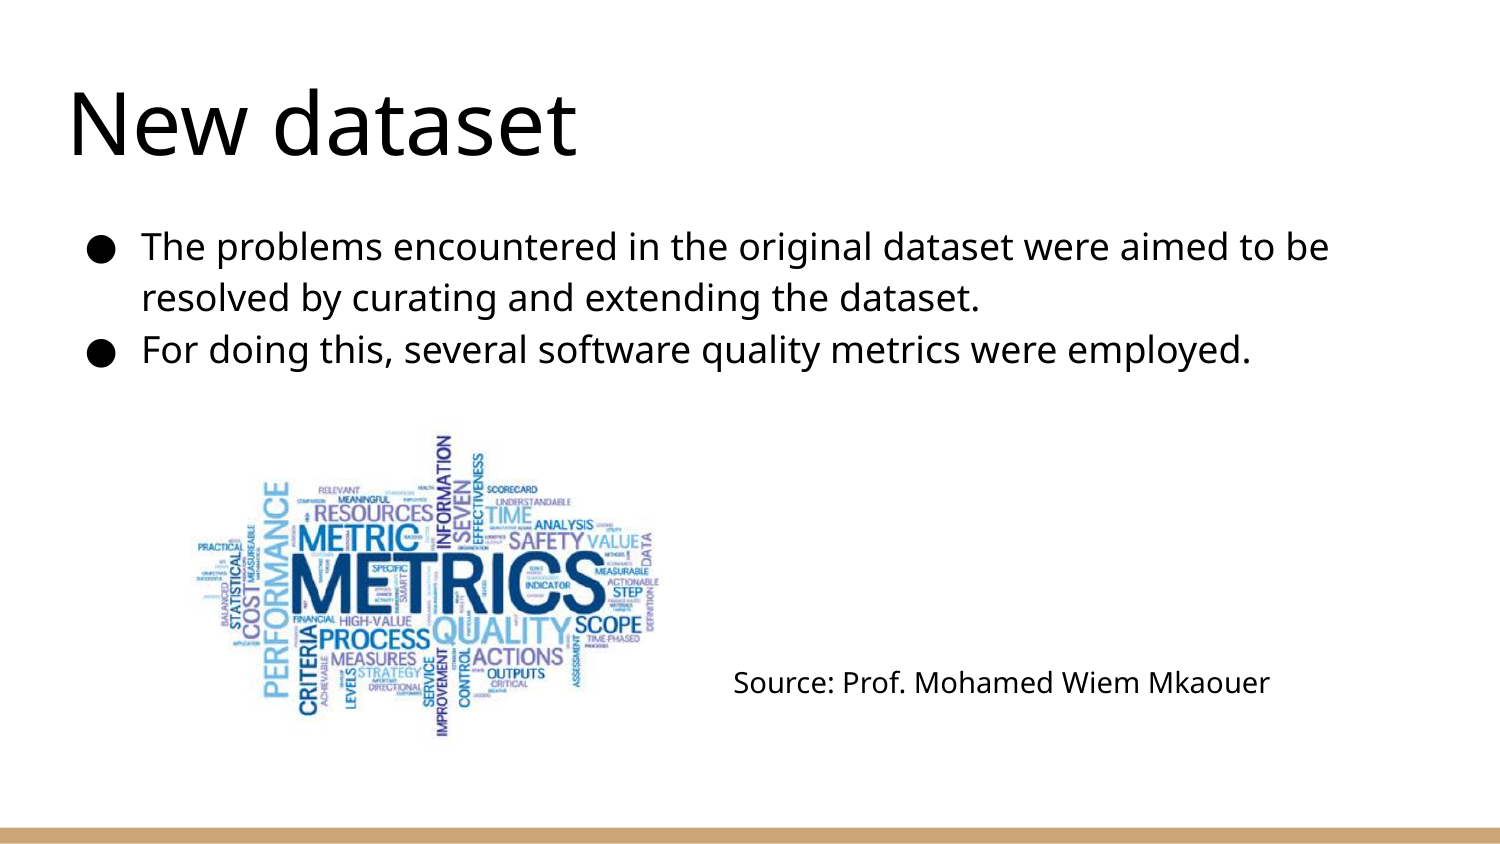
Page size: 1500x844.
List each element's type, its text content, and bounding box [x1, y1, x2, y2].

text_box Source: Prof. Mohamed Wiem Mkaouer [718, 649, 1387, 715]
picture [134, 401, 695, 752]
list The problems encountered in the original dataset were aimed to be resolved by curating and extending the dataset. For doing this, several software quality metrics were employed. [51, 200, 1449, 752]
title New dataset [51, 51, 1449, 189]
